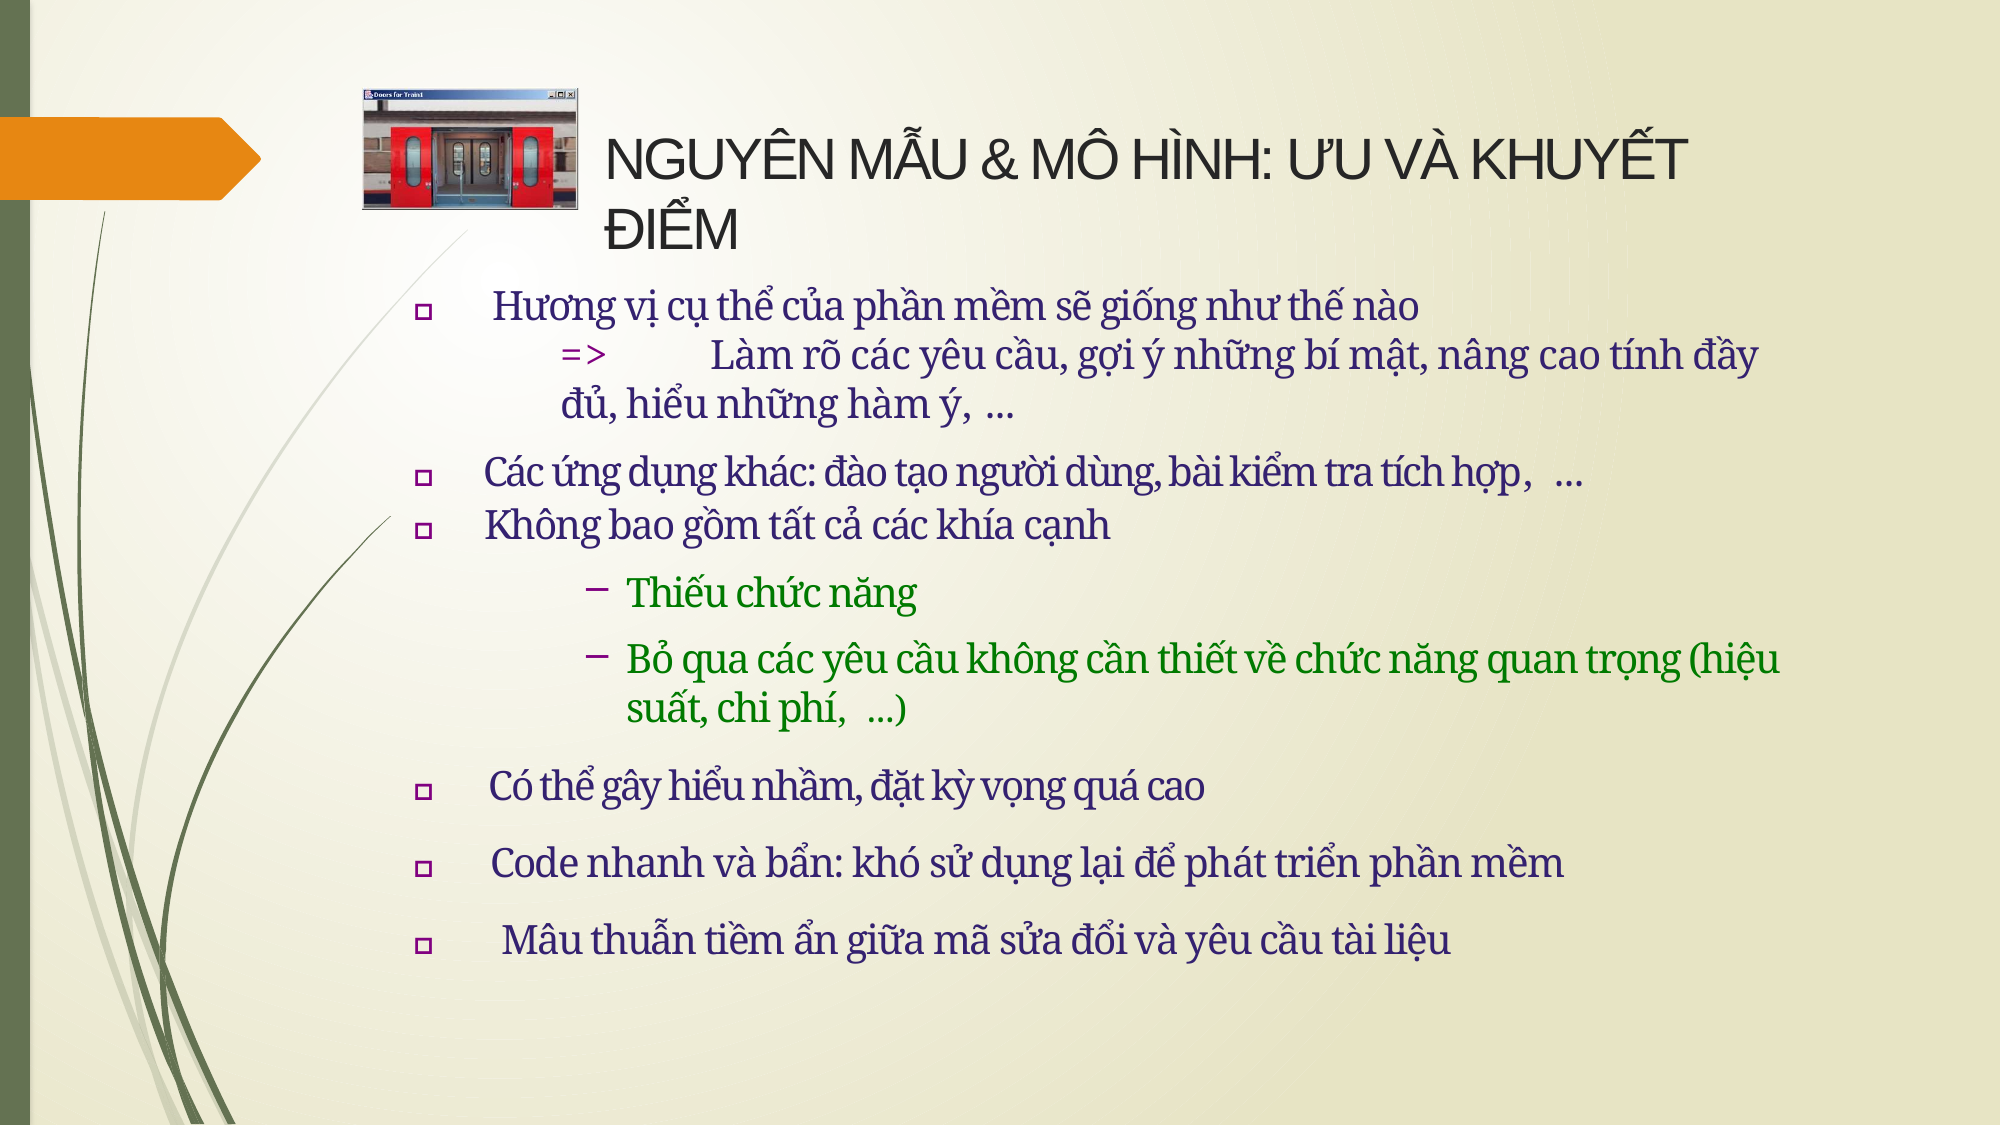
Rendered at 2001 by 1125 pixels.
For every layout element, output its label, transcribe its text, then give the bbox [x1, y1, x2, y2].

text_box [361, 87, 579, 210]
title NGUYÊN MẪU & MÔ HÌNH: ƯU VÀ KHUYẾT ĐIỂM [602, 121, 1804, 310]
text_box  Hương vị cụ thể của phần mềm sẽ giống như thế nào => Làm rõ các yêu cầu, gợi ý những bí mật, nâng cao tính đầy đủ, hiểu những hàm ý, ...  Các ứng dụng khác: đào tạo người dùng, bài kiểm tra tích hợp, ...  Không bao gồm tất cả các khía cạnh Thiếu chức năng Bỏ qua các yêu cầu không cần thiết về chức năng quan trọng (hiệu suất, chi phí, ...)  Có thể gây hiểu nhầm, đặt kỳ vọng quá cao  Code nhanh và bẩn: khó sử dụng lại để phát triển phần mềm  Mâu thuẫn tiềm ẩn giữa mã sửa đổi và yêu cầu tài liệu [410, 276, 1786, 964]
slide_number 26 [1530, 851, 1565, 1125]
